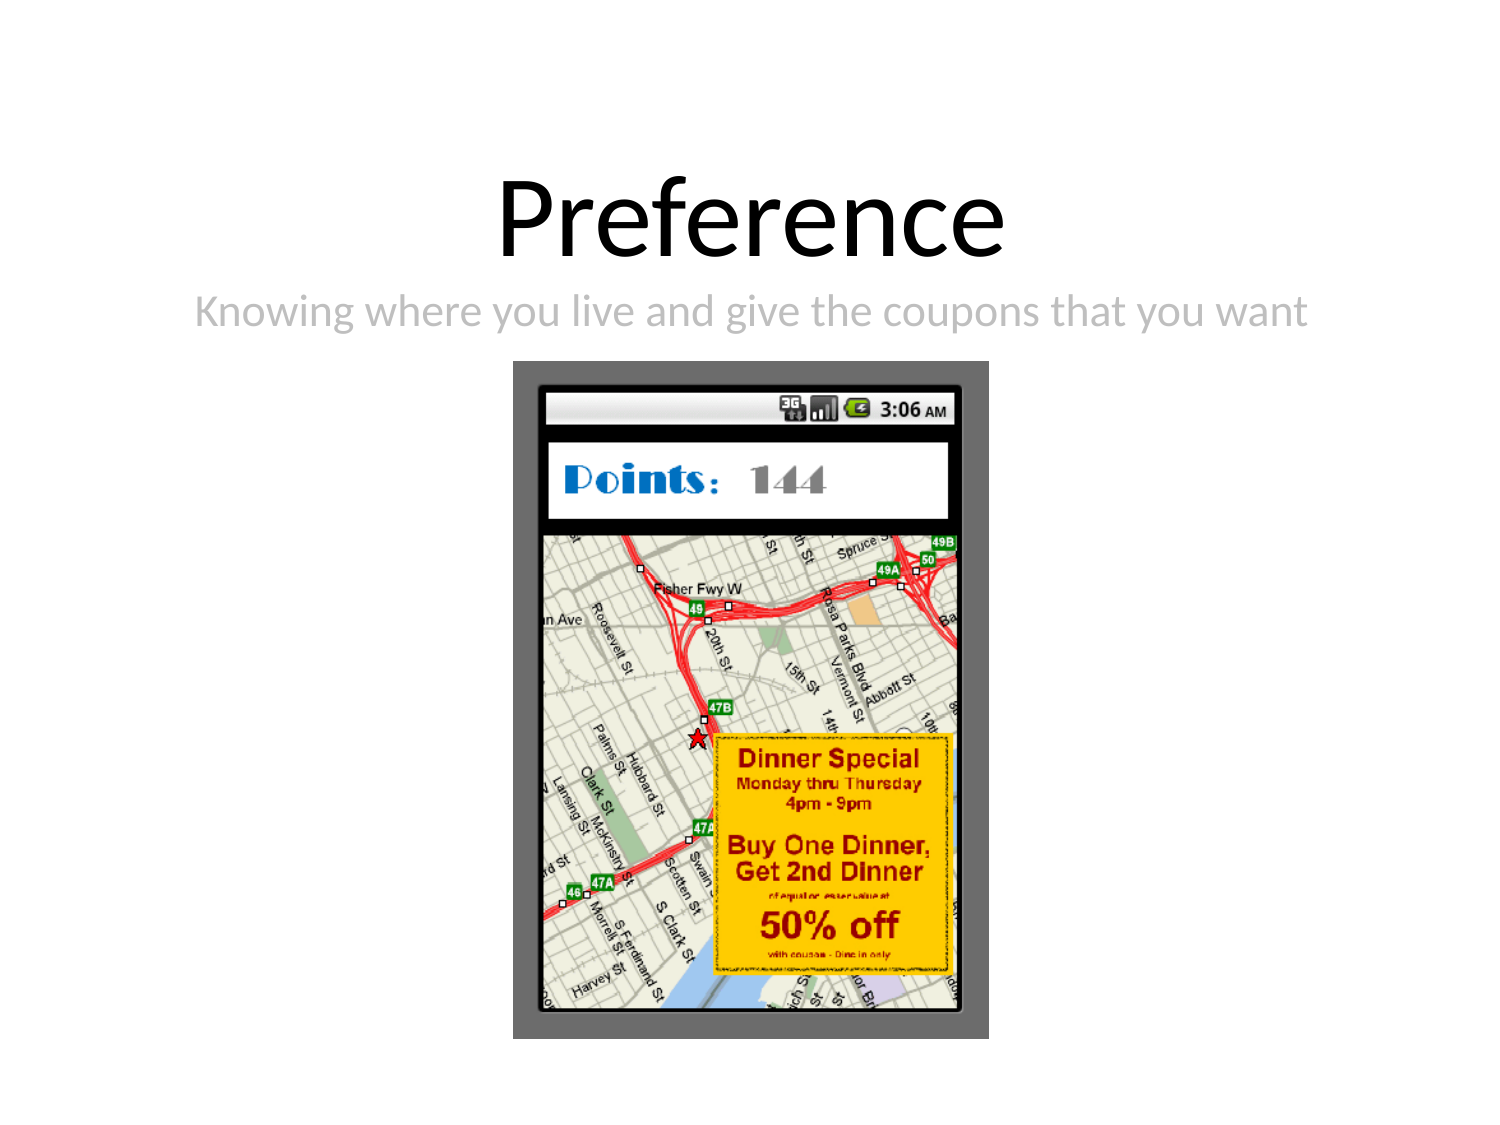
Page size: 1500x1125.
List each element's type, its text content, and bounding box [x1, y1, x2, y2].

picture [513, 361, 989, 1039]
title Preference Knowing where you live and give the coupons that you want [76, 125, 1428, 351]
